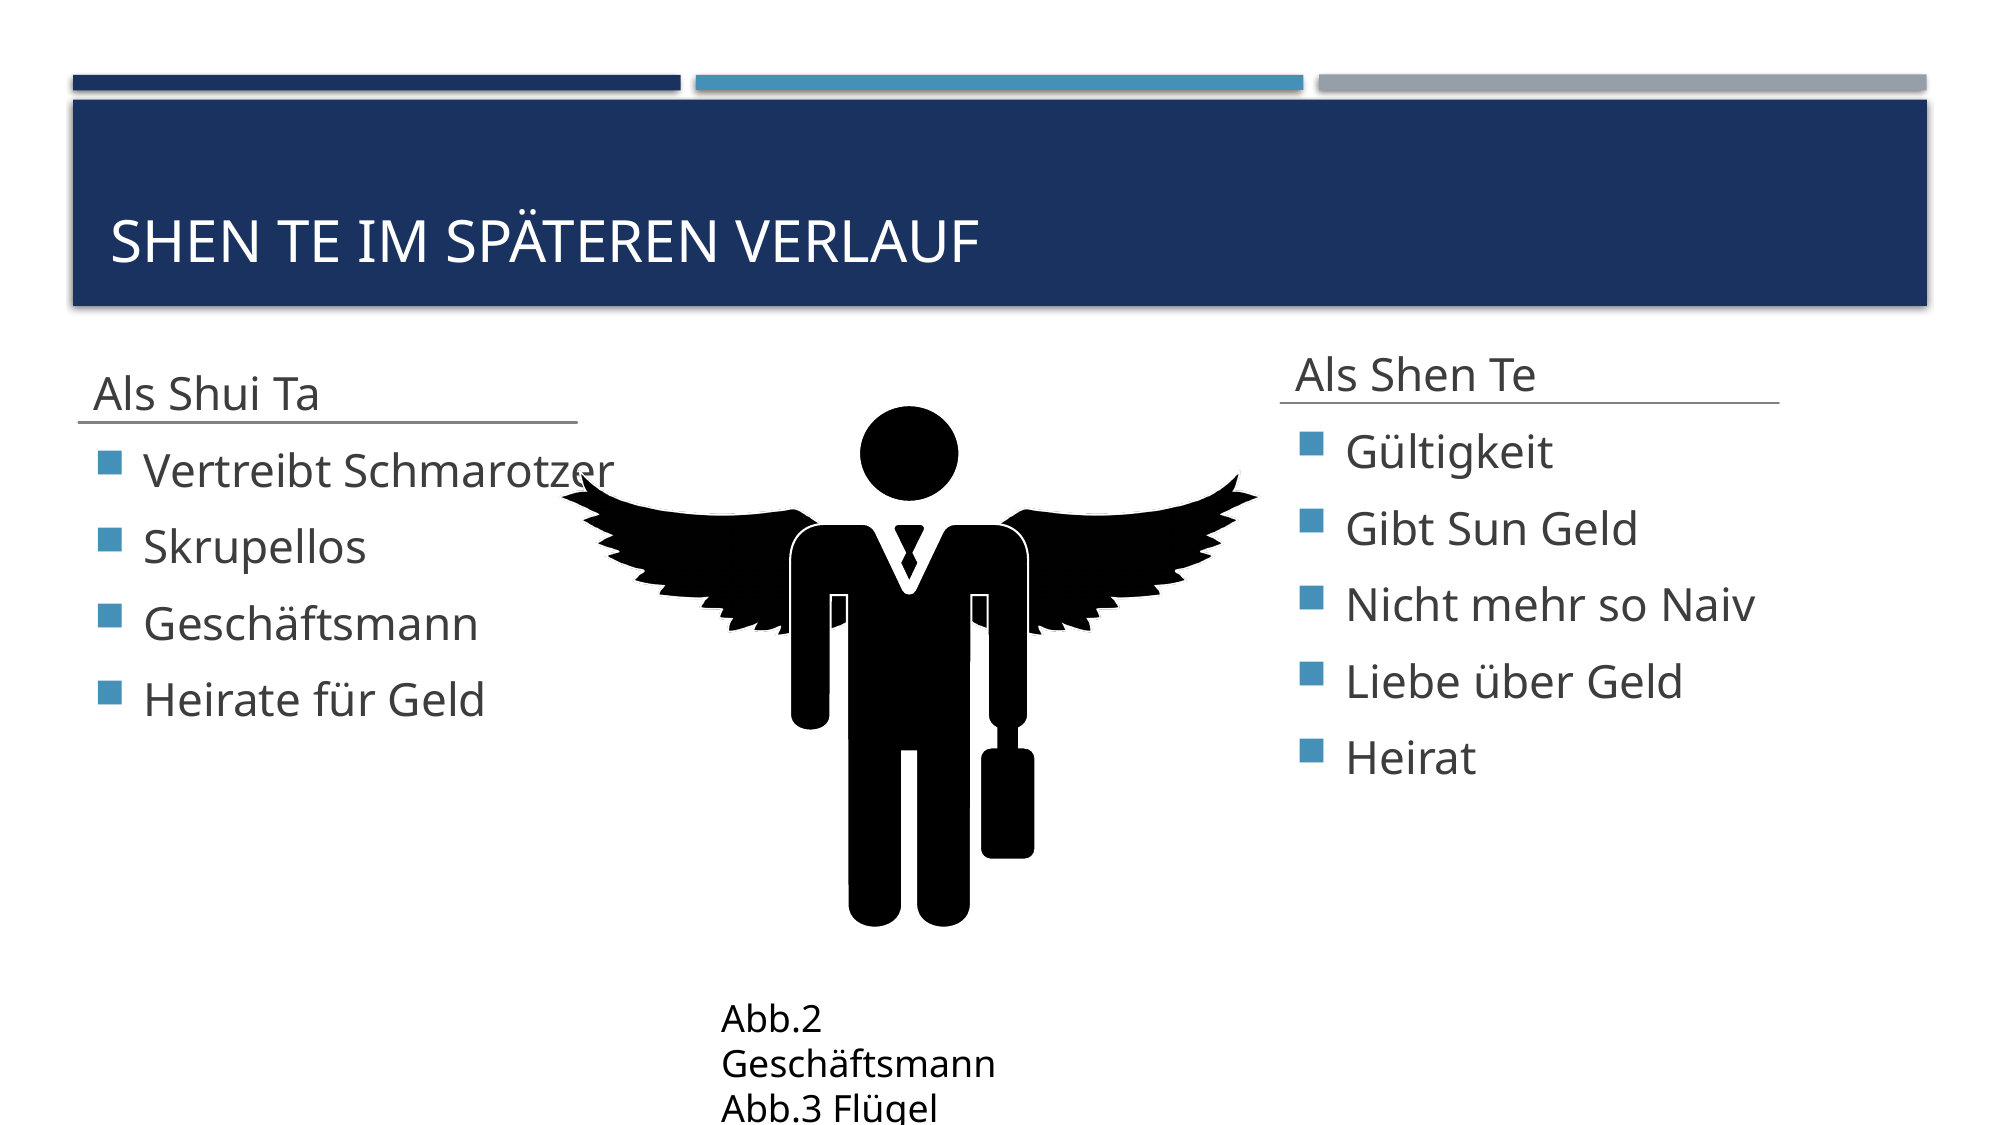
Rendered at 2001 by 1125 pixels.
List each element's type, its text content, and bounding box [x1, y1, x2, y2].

list Als Shen Te Gültigkeit Gibt Sun Geld Nicht mehr so Naiv Liebe über Geld Heirat [1280, 323, 1922, 872]
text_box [640, 404, 1185, 929]
text_box Abb.2 Geschäftsmann Abb.3 Flügel [706, 987, 1119, 1125]
list Als Shui Ta Vertreibt Schmarotzer Skrupellos Geschäftsmann Heirate für Geld [78, 316, 674, 421]
list Als Shui Ta Vertreibt Schmarotzer Skrupellos Geschäftsmann Heirate für Geld [78, 430, 635, 840]
picture [557, 377, 1261, 730]
title Shen Te im späteren Verlauf [95, 119, 1905, 282]
